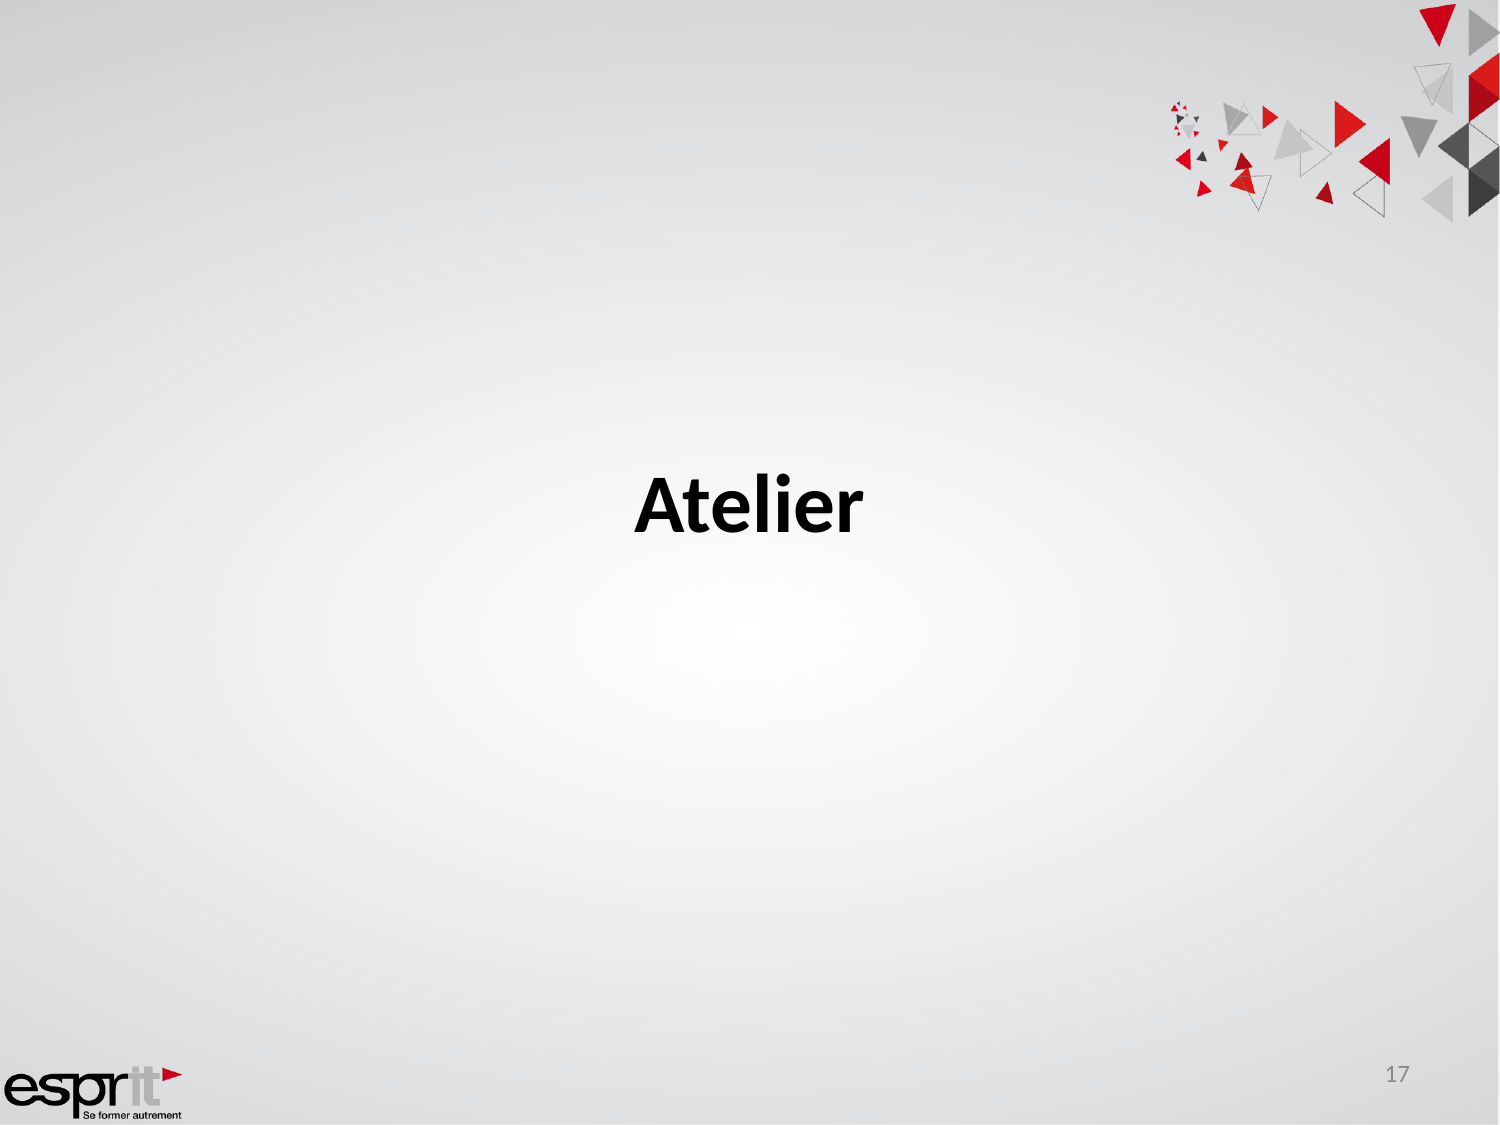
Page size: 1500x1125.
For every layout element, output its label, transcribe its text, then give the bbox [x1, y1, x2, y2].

slide_number 17 [1074, 1042, 1425, 1103]
picture [0, 0, 1500, 441]
title Atelier [0, 441, 1500, 665]
picture [0, 665, 1500, 1125]
